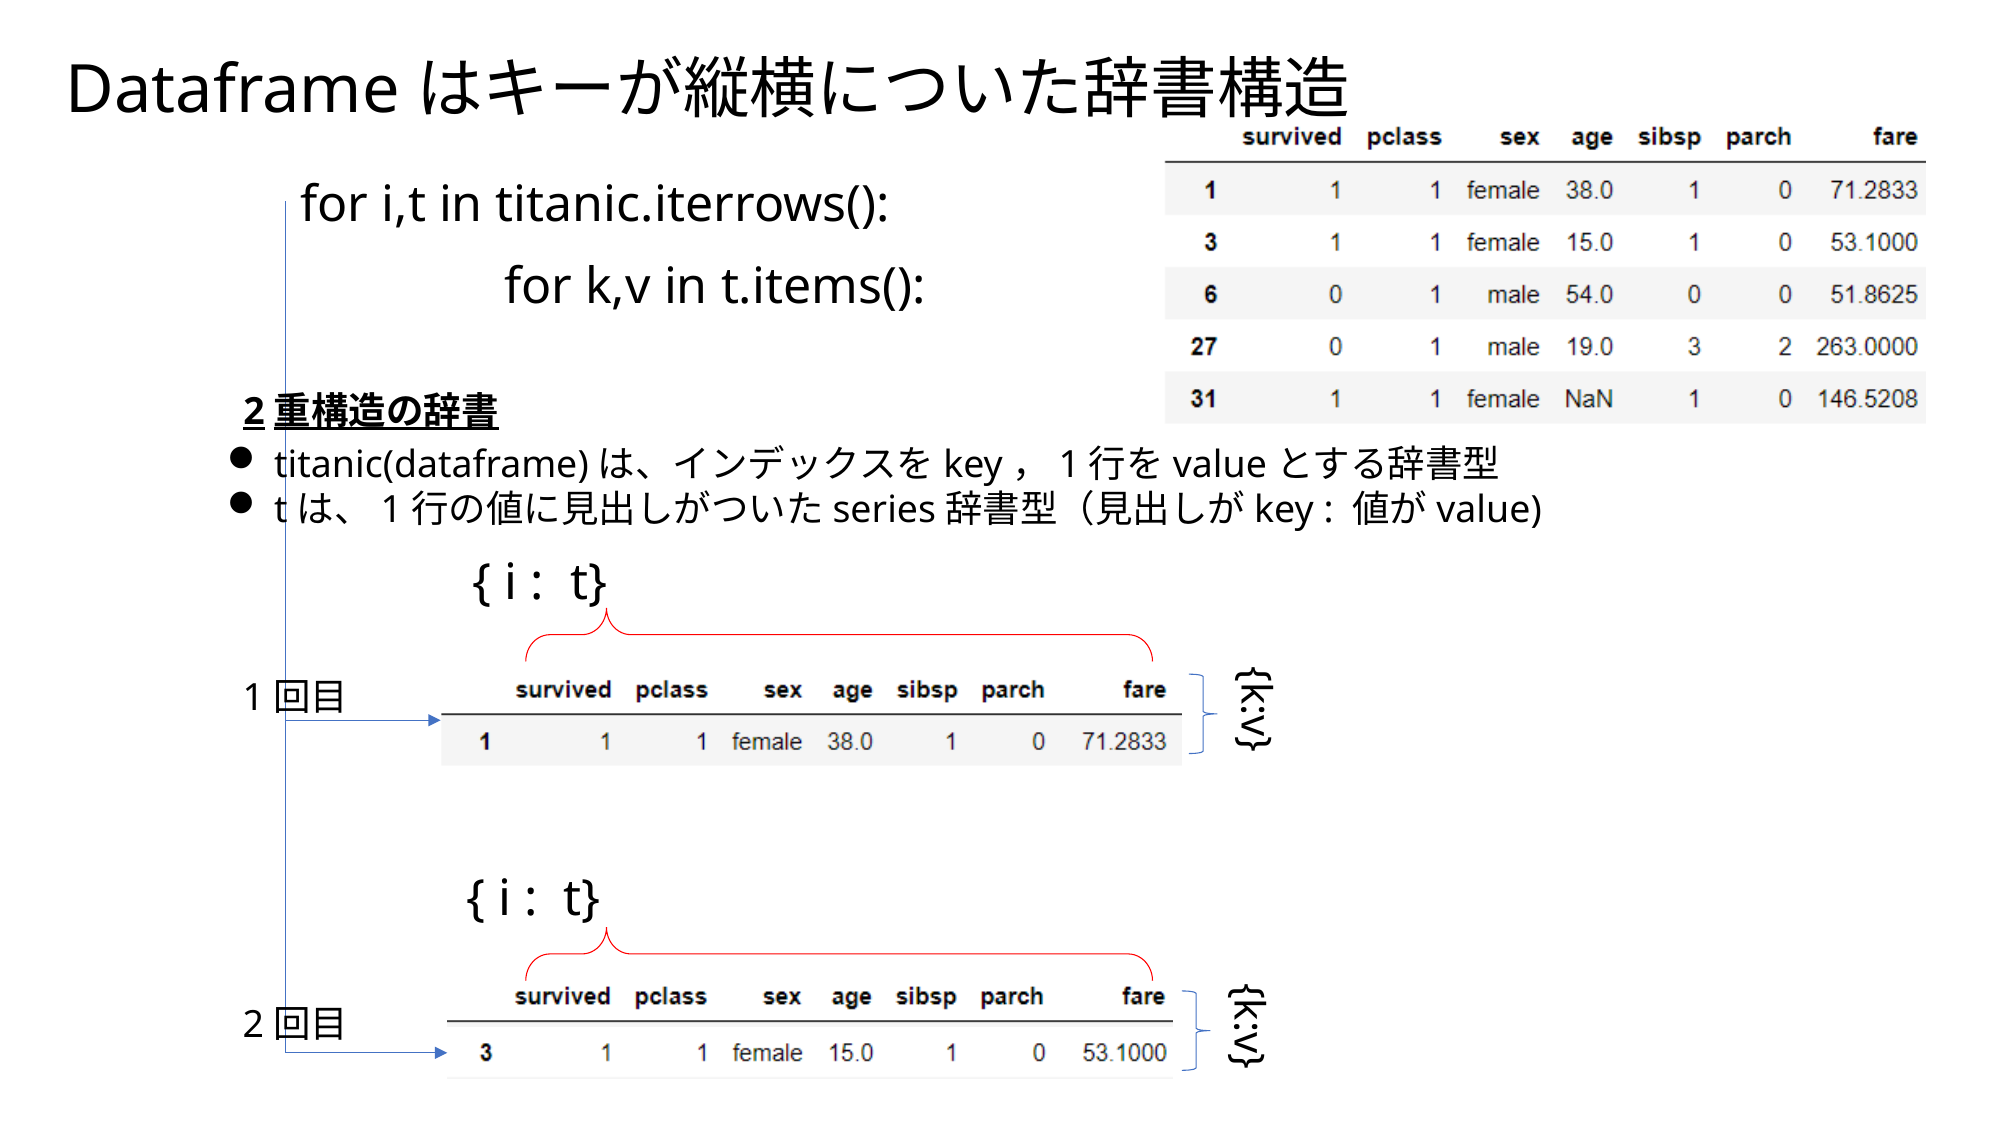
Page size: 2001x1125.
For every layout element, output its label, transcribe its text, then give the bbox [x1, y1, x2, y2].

text_box [1188, 673, 1218, 755]
text_box 2回目 [227, 992, 257, 1052]
text_box 1回目 [227, 665, 257, 726]
text_box titanic(dataframe)は、インデックスをkey，1行をvalueとする辞書型 tは、1行の値に見出しがついたseries辞書型（見出しがkey : 値がvalue) [212, 432, 257, 538]
picture [447, 971, 1173, 1079]
text_box titanic(dataframe)は、インデックスをkey，1行をvalueとする辞書型 tは、1行の値に見出しがついたseries辞書型（見出しがkey : 値がvalue) [448, 432, 1567, 538]
text_box [526, 927, 1152, 971]
text_box [1181, 990, 1211, 1071]
text_box for k,v in t.items(): [489, 246, 1133, 321]
text_box {k:v} [1225, 651, 1291, 768]
picture [1154, 106, 1926, 432]
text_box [257, 201, 448, 1053]
picture [448, 671, 1182, 769]
text_box {k:v} [1218, 968, 1284, 1085]
text_box [525, 607, 1154, 662]
text_box Dataframeはキーが縦横についた辞書構造 [50, 38, 1366, 133]
text_box 2重構造の辞書 [448, 379, 514, 439]
text_box 2重構造の辞書 [228, 379, 257, 439]
text_box for i,t in titanic.iterrows(): [285, 164, 906, 239]
text_box { i : t} [451, 857, 616, 933]
text_box { i : t} [457, 542, 623, 617]
